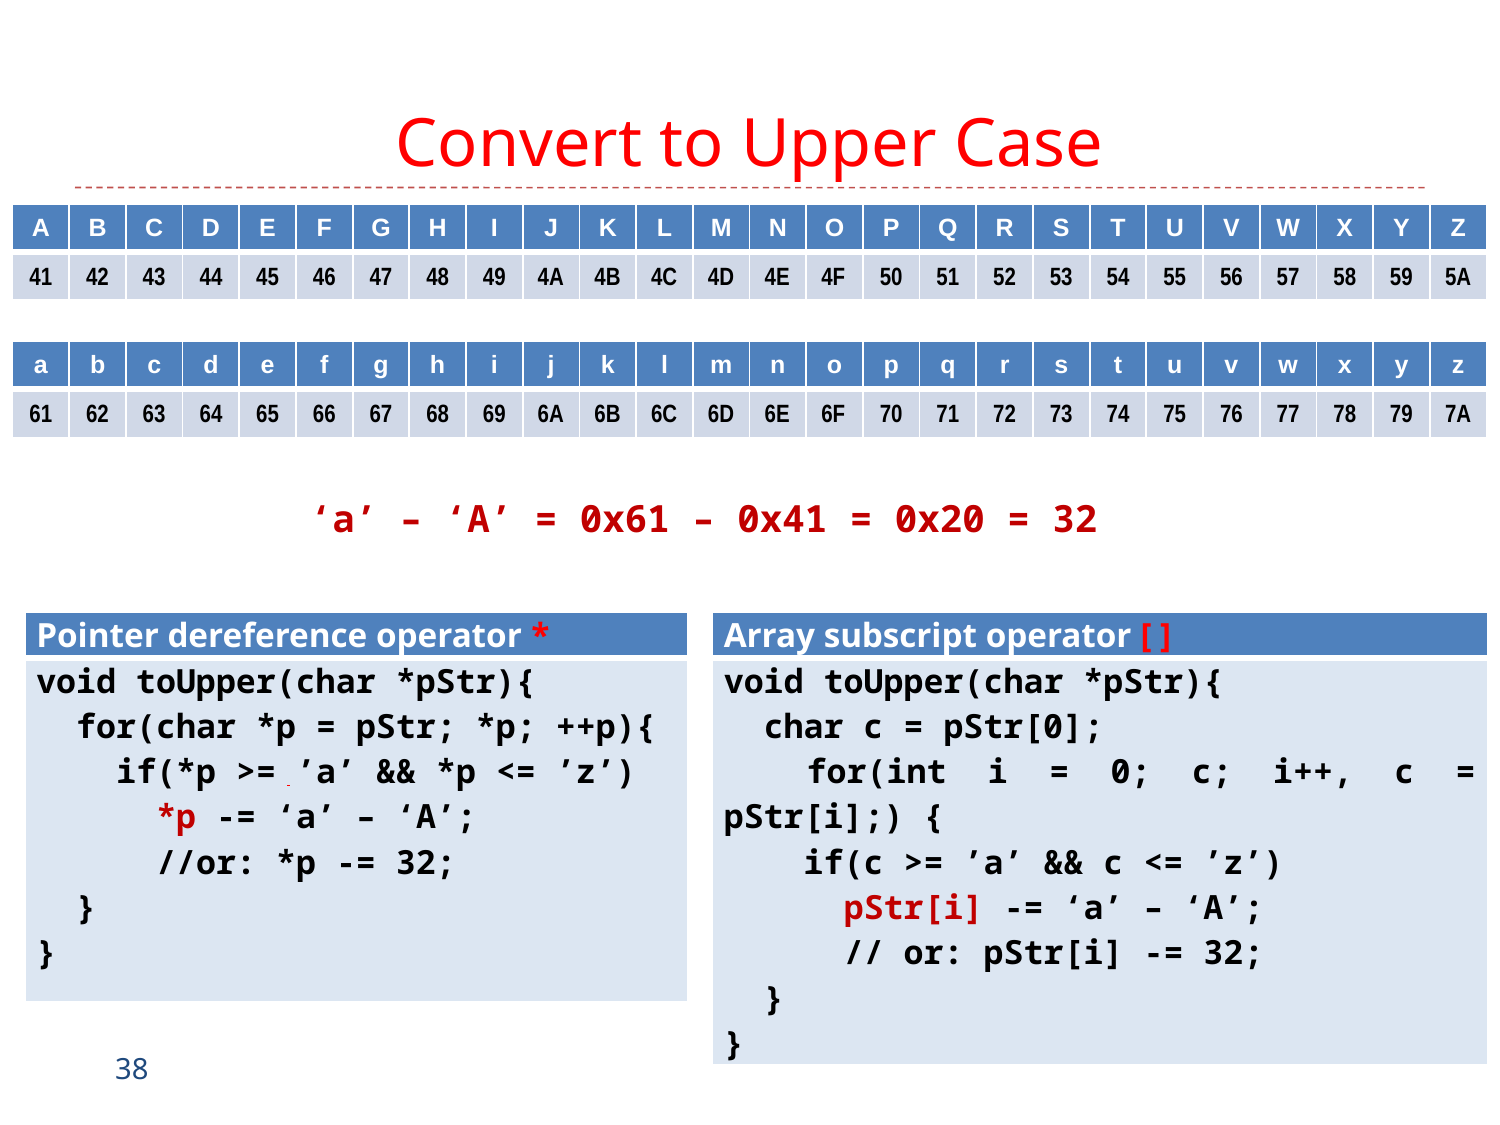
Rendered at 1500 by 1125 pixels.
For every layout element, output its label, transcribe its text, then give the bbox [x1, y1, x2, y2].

table_cell 66 [297, 392, 352, 437]
table_cell void toUpper(char *pStr){ char c = pStr[0]; for(int i = 0; c; i++, c = pStr[i];) { if(c >= ’a’ && c <= ’z’) pStr[i] -= ‘a’ – ‘A’; // or: pStr[i] -= 32; } } [713, 661, 1487, 1064]
table_header r [977, 342, 1032, 386]
table_cell 59 [1374, 255, 1429, 299]
table_cell 68 [410, 392, 465, 437]
table_header a [13, 342, 68, 386]
table_header I [467, 205, 522, 249]
table_cell 7A [1431, 392, 1486, 437]
table_cell 67 [354, 392, 408, 437]
table_cell 53 [1034, 255, 1089, 299]
table_header w [1261, 342, 1316, 386]
table_cell 45 [240, 255, 295, 299]
table_cell 41 [13, 255, 68, 299]
table_header e [240, 342, 295, 386]
table_cell 58 [1317, 255, 1372, 299]
table_header q [920, 342, 975, 386]
table_header J [524, 205, 579, 249]
table_cell 65 [240, 392, 295, 437]
table_cell 76 [1204, 392, 1259, 437]
table_header z [1431, 342, 1486, 386]
table_cell 72 [977, 392, 1032, 437]
table_cell 74 [1091, 392, 1145, 437]
table_header G [354, 205, 408, 249]
table_header Y [1374, 205, 1429, 249]
table_header l [637, 342, 692, 386]
table_header E [240, 205, 295, 249]
table_header b [70, 342, 125, 386]
table_cell 44 [183, 255, 238, 299]
table_cell 61 [13, 392, 68, 437]
table_cell 4D [694, 255, 749, 299]
table_header y [1374, 342, 1429, 386]
table_cell 43 [127, 255, 182, 299]
table_header H [410, 205, 465, 249]
table_header R [977, 205, 1032, 249]
table_cell 46 [297, 255, 352, 299]
table_header A [13, 205, 68, 249]
table_cell 57 [1261, 255, 1316, 299]
table_header u [1147, 342, 1202, 386]
table_header B [70, 205, 125, 249]
table_header C [127, 205, 182, 249]
table_header d [183, 342, 238, 386]
table_cell 56 [1204, 255, 1259, 299]
table_cell 6A [524, 392, 579, 437]
table_cell 52 [977, 255, 1032, 299]
table_cell 4B [580, 255, 635, 299]
table_header K [580, 205, 635, 249]
table_header Pointer dereference operator * [26, 613, 687, 655]
table_cell 4A [524, 255, 579, 299]
table_header p [864, 342, 919, 386]
table_cell 77 [1261, 392, 1316, 437]
table_cell 48 [410, 255, 465, 299]
table_cell 73 [1034, 392, 1089, 437]
table_header j [524, 342, 579, 386]
table_cell 70 [864, 392, 919, 437]
table_cell 6B [580, 392, 635, 437]
table_cell 54 [1091, 255, 1145, 299]
table_header N [750, 205, 805, 249]
table_header m [694, 342, 749, 386]
table_header S [1034, 205, 1089, 249]
table_cell 71 [920, 392, 975, 437]
table_cell 78 [1317, 392, 1372, 437]
table_cell 4E [750, 255, 805, 299]
table_header c [127, 342, 182, 386]
table_header L [637, 205, 692, 249]
table_header O [807, 205, 862, 249]
table_header Z [1431, 205, 1486, 249]
table_header s [1034, 342, 1089, 386]
title Convert to Upper Case [75, 24, 1425, 188]
table_cell 63 [127, 392, 182, 437]
table_header P [864, 205, 919, 249]
table_cell void toUpper(char *pStr){ for(char *p = pStr; *p; ++p){ if(*p >= ’a’ && *p <= ’z’) *p -= ‘a’ – ‘A’; //or: *p -= 32; } } [26, 661, 687, 1001]
table_header X [1317, 205, 1372, 249]
table_cell 50 [864, 255, 919, 299]
table_cell 69 [467, 392, 522, 437]
text_box ‘a’ – ‘A’ = 0x61 – 0x41 = 0x20 = 32 [295, 487, 1113, 548]
table_cell 64 [183, 392, 238, 437]
table_cell 6C [637, 392, 692, 437]
table_header Array subscript operator [ ] [713, 613, 1487, 655]
table_cell 6D [694, 392, 749, 437]
table_header D [183, 205, 238, 249]
table_header x [1317, 342, 1372, 386]
table_header k [580, 342, 635, 386]
table_cell 4F [807, 255, 862, 299]
table_header t [1091, 342, 1145, 386]
table_cell 6E [750, 392, 805, 437]
table_header g [354, 342, 408, 386]
table_header M [694, 205, 749, 249]
table_cell 51 [920, 255, 975, 299]
table_header W [1261, 205, 1316, 249]
table_cell 5A [1431, 255, 1486, 299]
table_cell 6F [807, 392, 862, 437]
table_cell 75 [1147, 392, 1202, 437]
table_header n [750, 342, 805, 386]
table_cell 47 [354, 255, 408, 299]
table_header U [1147, 205, 1202, 249]
table_header F [297, 205, 352, 249]
table_cell 49 [467, 255, 522, 299]
table_cell 55 [1147, 255, 1202, 299]
table_header f [297, 342, 352, 386]
table_cell 79 [1374, 392, 1429, 437]
table_header Q [920, 205, 975, 249]
table_header o [807, 342, 862, 386]
table_header i [467, 342, 522, 386]
table_header V [1204, 205, 1259, 249]
table_cell 42 [70, 255, 125, 299]
table_header v [1204, 342, 1259, 386]
slide_number 38 [100, 1042, 426, 1103]
table_header T [1091, 205, 1145, 249]
table_cell 62 [70, 392, 125, 437]
table_header h [410, 342, 465, 386]
table_cell 4C [637, 255, 692, 299]
